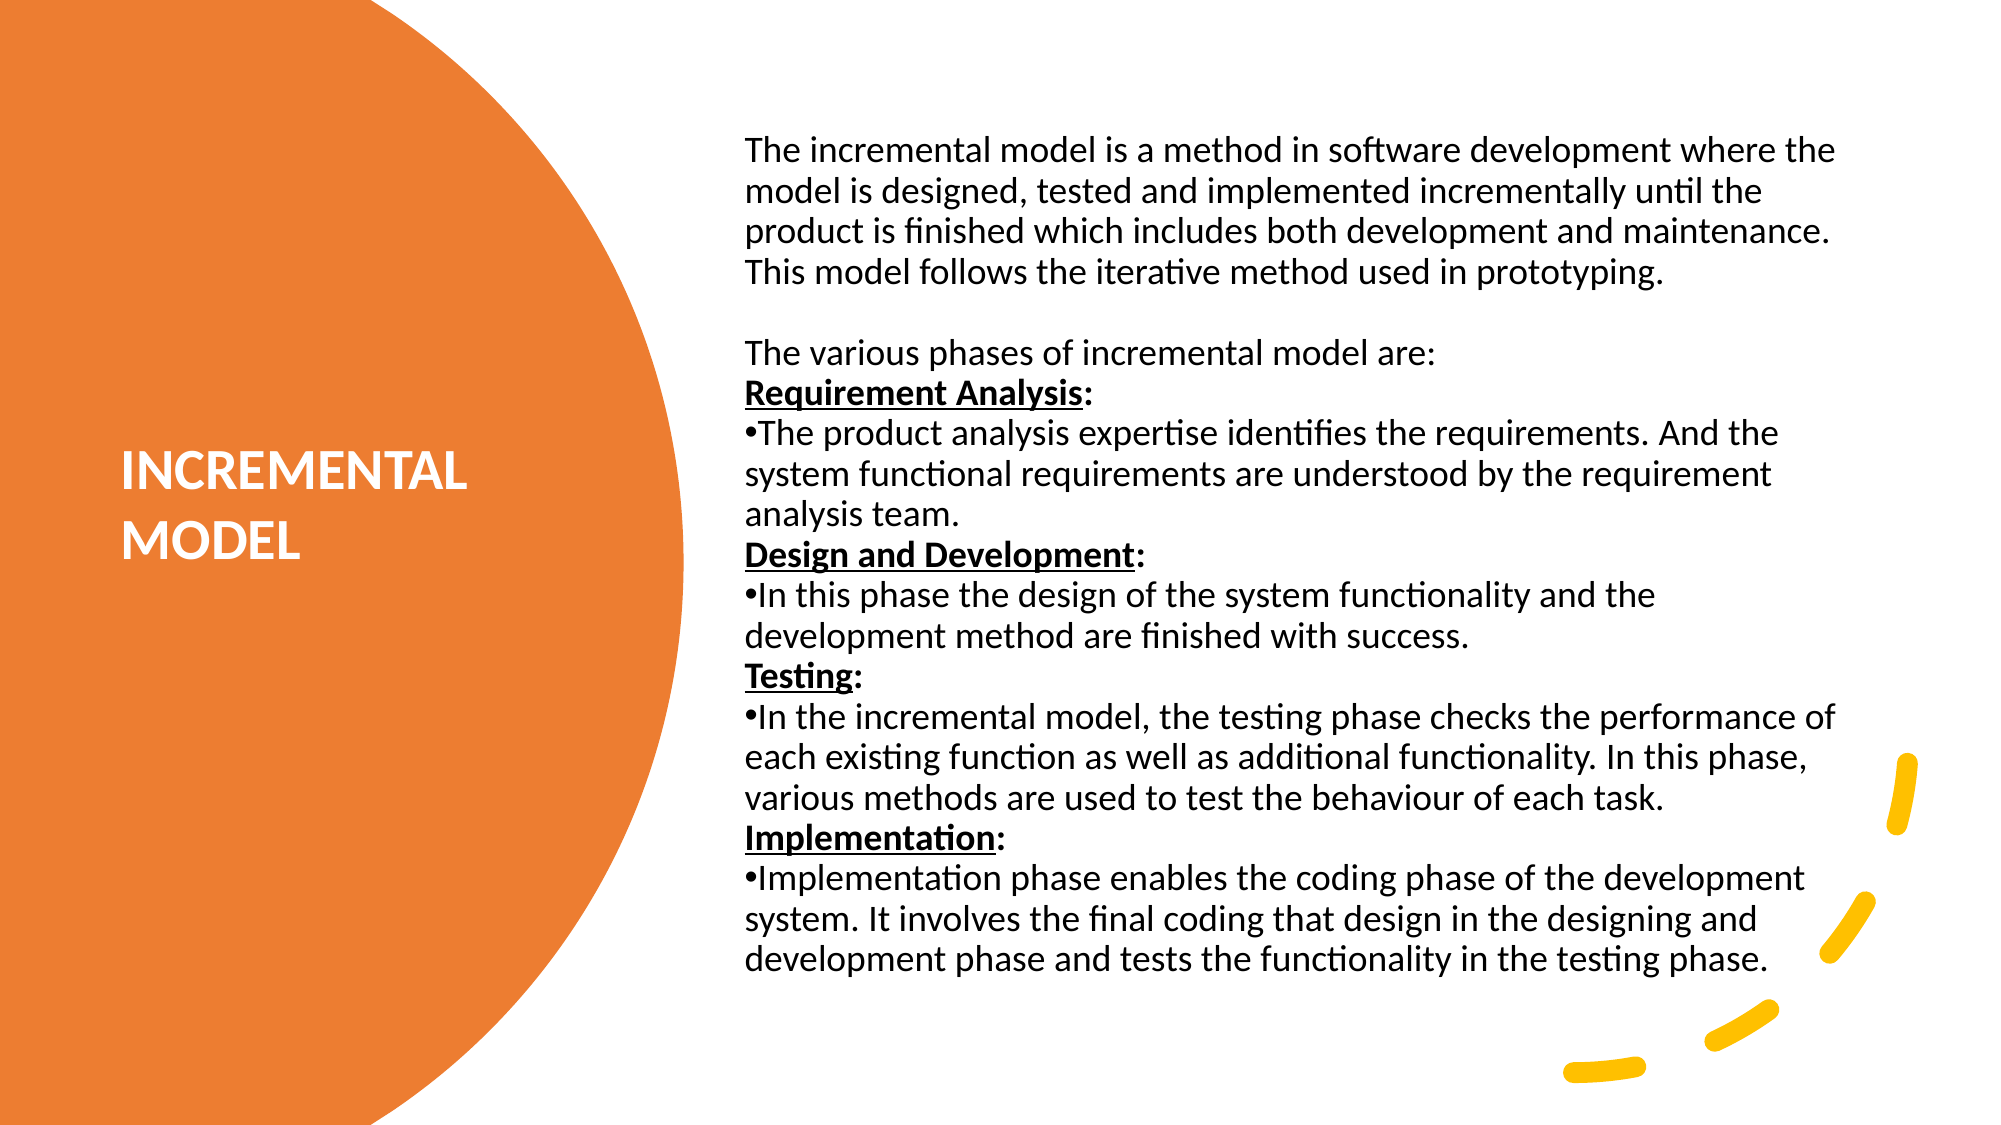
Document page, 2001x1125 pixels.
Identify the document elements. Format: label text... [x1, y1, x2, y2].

text_box [1572, 1014, 1764, 1074]
text_box [0, 0, 685, 1125]
text_box The incremental model is a method in software development where the model is designed, tested and implemented incrementally until the product is finished which includes both development and maintenance. This model follows the iterative method used in prototyping. The various phases of incremental model are: Requirement Analysis: The product analysis expertise identifies the requirements. And the system functional requirements are understood by the requirement analysis team. Design and Development: In this phase the design of the system functionality and the development method are finished with success. Testing: In the incremental model, the testing phase checks the performance of each existing function as well as additional functionality. In this phase, various methods are used to test the behaviour of each task. Implementation: Implementation phase enables the coding phase of the development system. It involves the final coding that design in the designing and development phase and tests the functionality in the testing phase. [729, 96, 1863, 1014]
text_box INCREMENTAL MODEL [105, 423, 556, 579]
text_box [1863, 737, 1909, 907]
text_box [374, 0, 2000, 1125]
